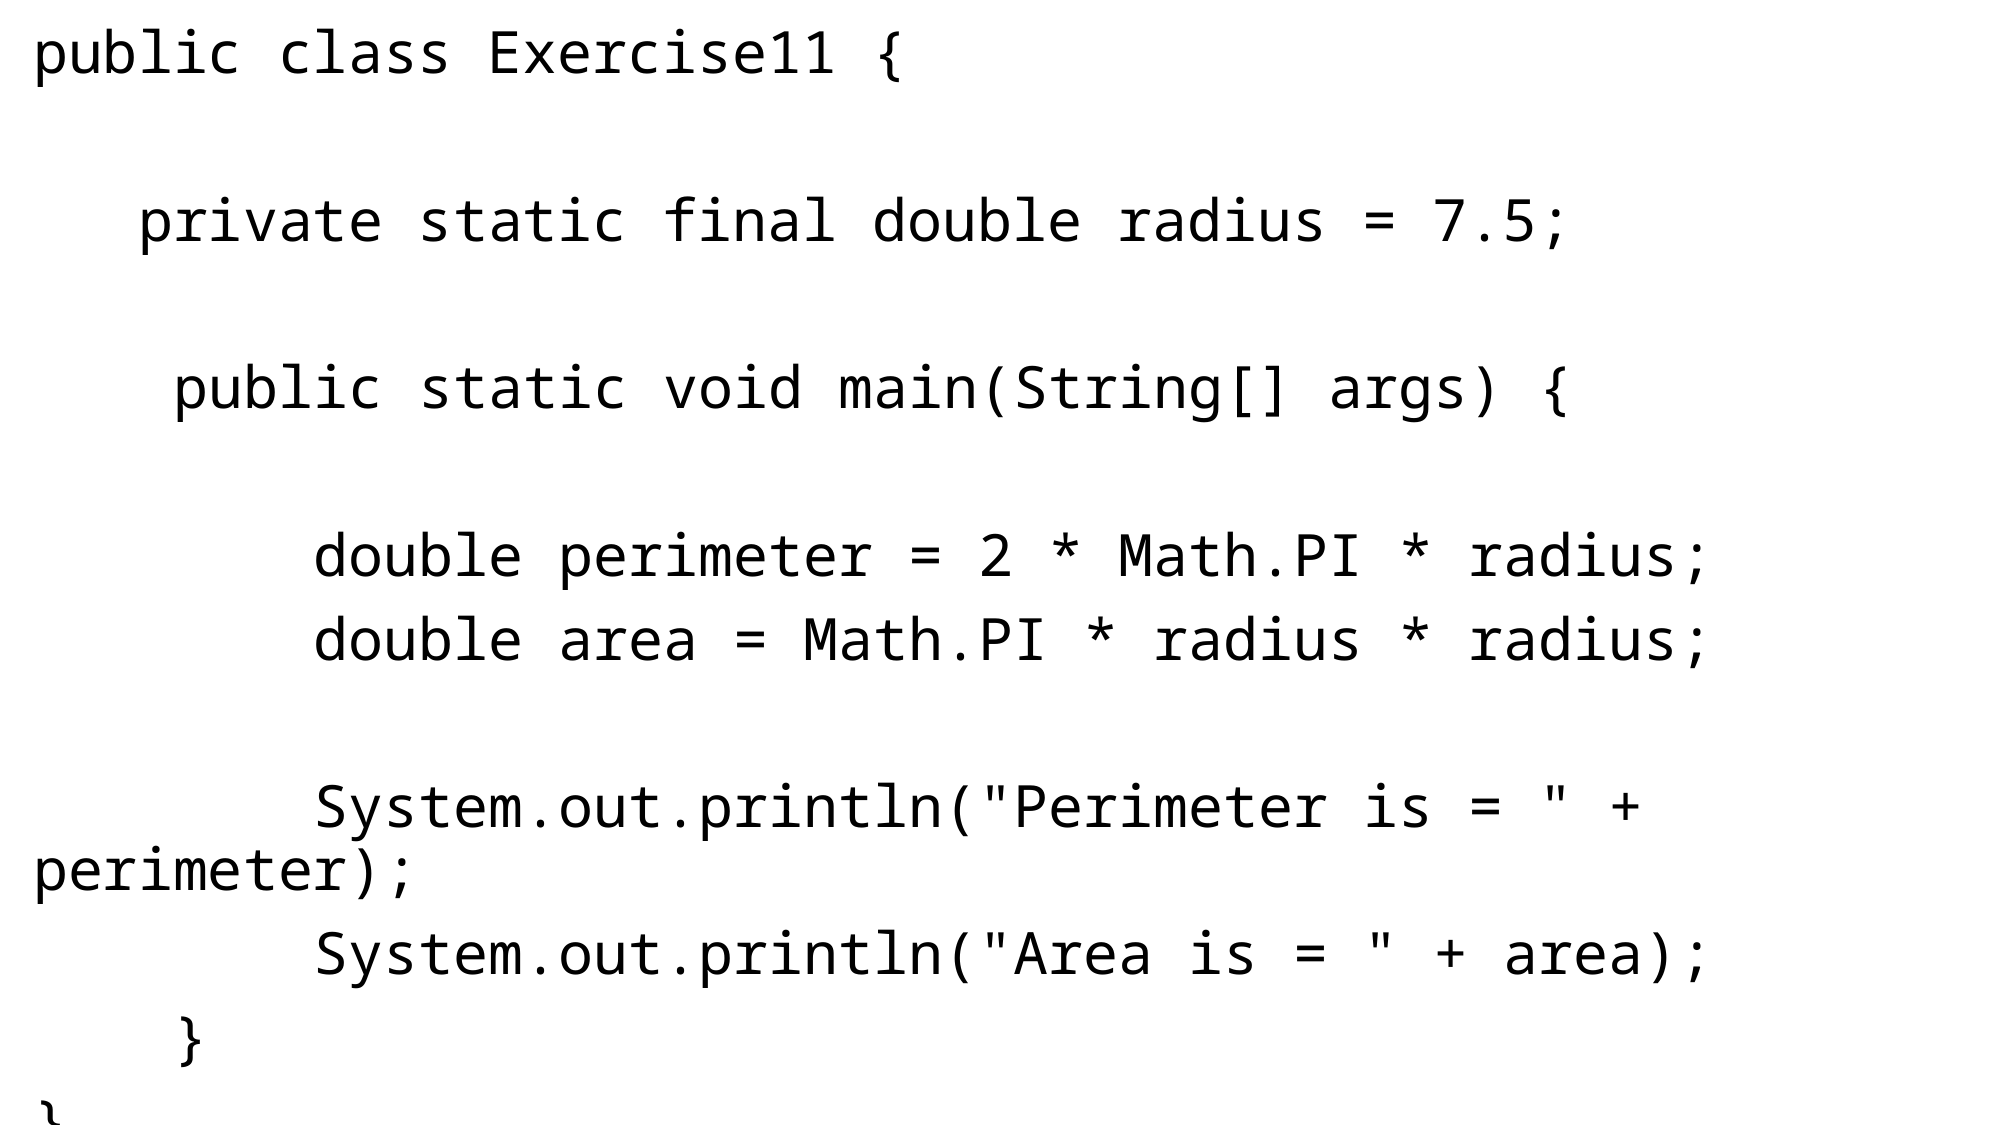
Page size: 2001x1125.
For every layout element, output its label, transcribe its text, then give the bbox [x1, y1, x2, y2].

list public class Exercise11 { private static final double radius = 7.5; public static void main(String[] args) { double perimeter = 2 * Math.PI * radius; double area = Math.PI * radius * radius; System.out.println("Perimeter is = " + perimeter); System.out.println("Area is = " + area); } } [18, 15, 1982, 1105]
